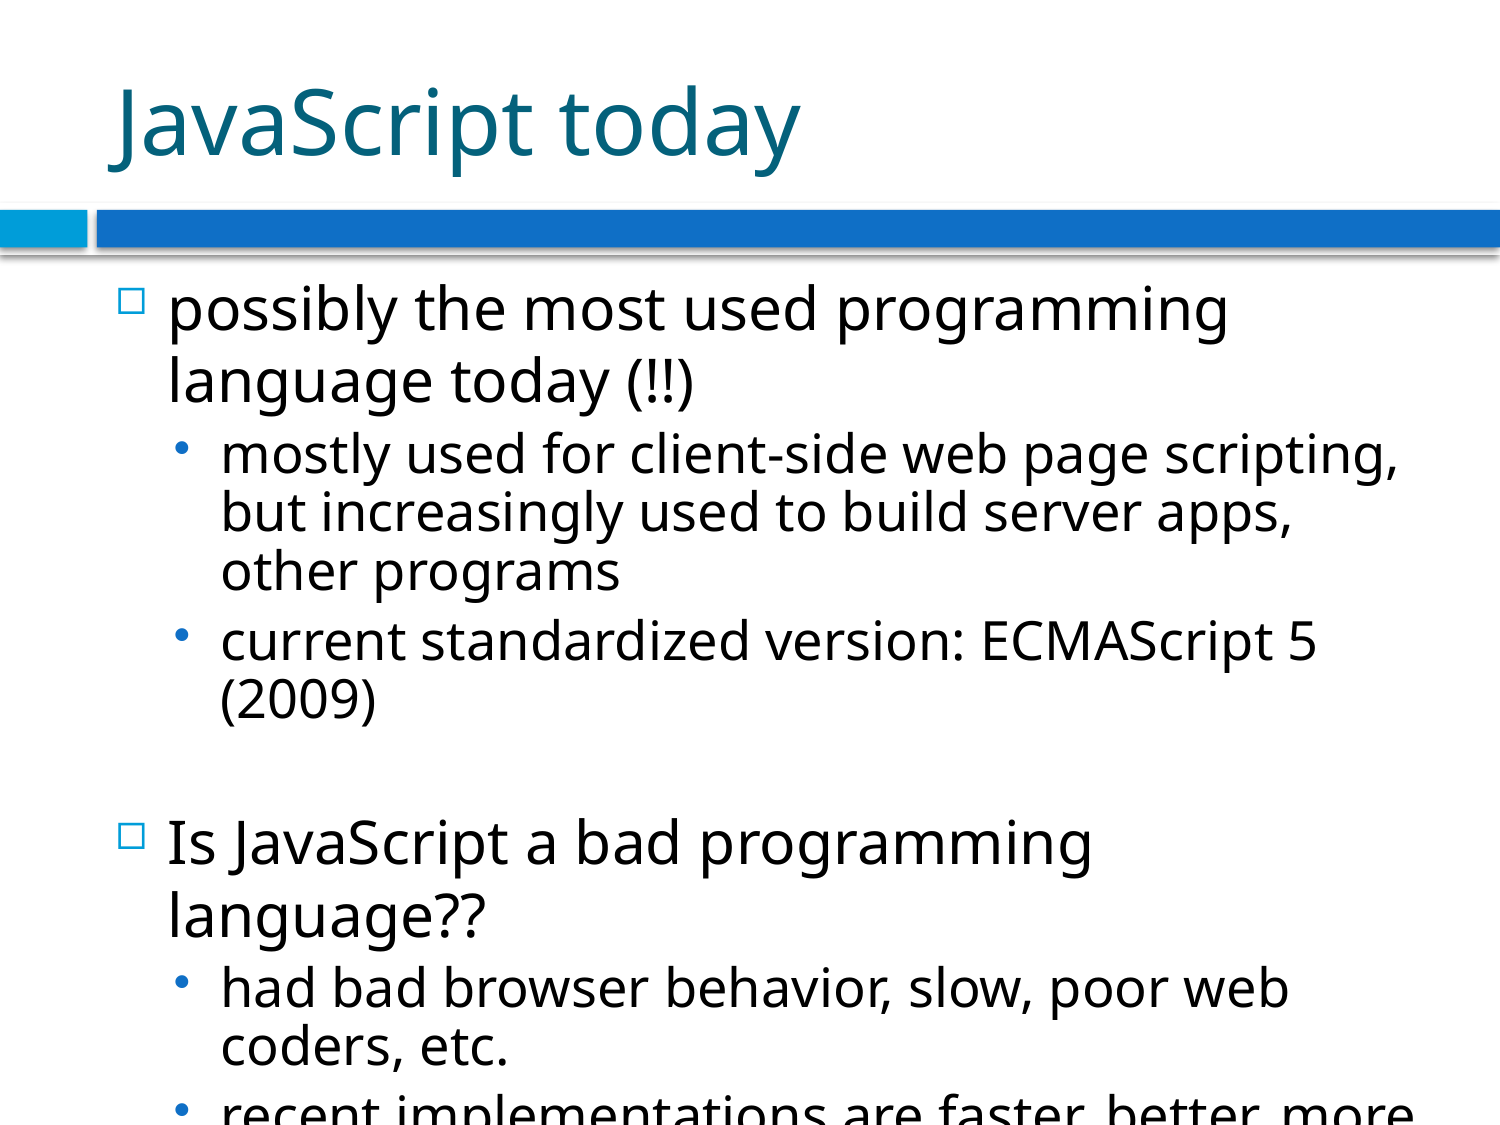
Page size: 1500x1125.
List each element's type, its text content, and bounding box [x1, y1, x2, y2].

title JavaScript today [100, 37, 1439, 201]
list possibly the most used programming language today (!!) mostly used for client-side web page scripting, but increasingly used to build server apps, other programs current standardized version: ECMAScript 5 (2009) Is JavaScript a bad programming language?? had bad browser behavior, slow, poor web coders, etc. recent implementations are faster, better, more stable JS in browser works with "DOM" (Document Object Model) related JS+web technologies: Ajax, JSON, jQuery, etc. spin-off languages: JScript (MS), ActionScript (Adobe), etc. [100, 262, 1439, 1006]
